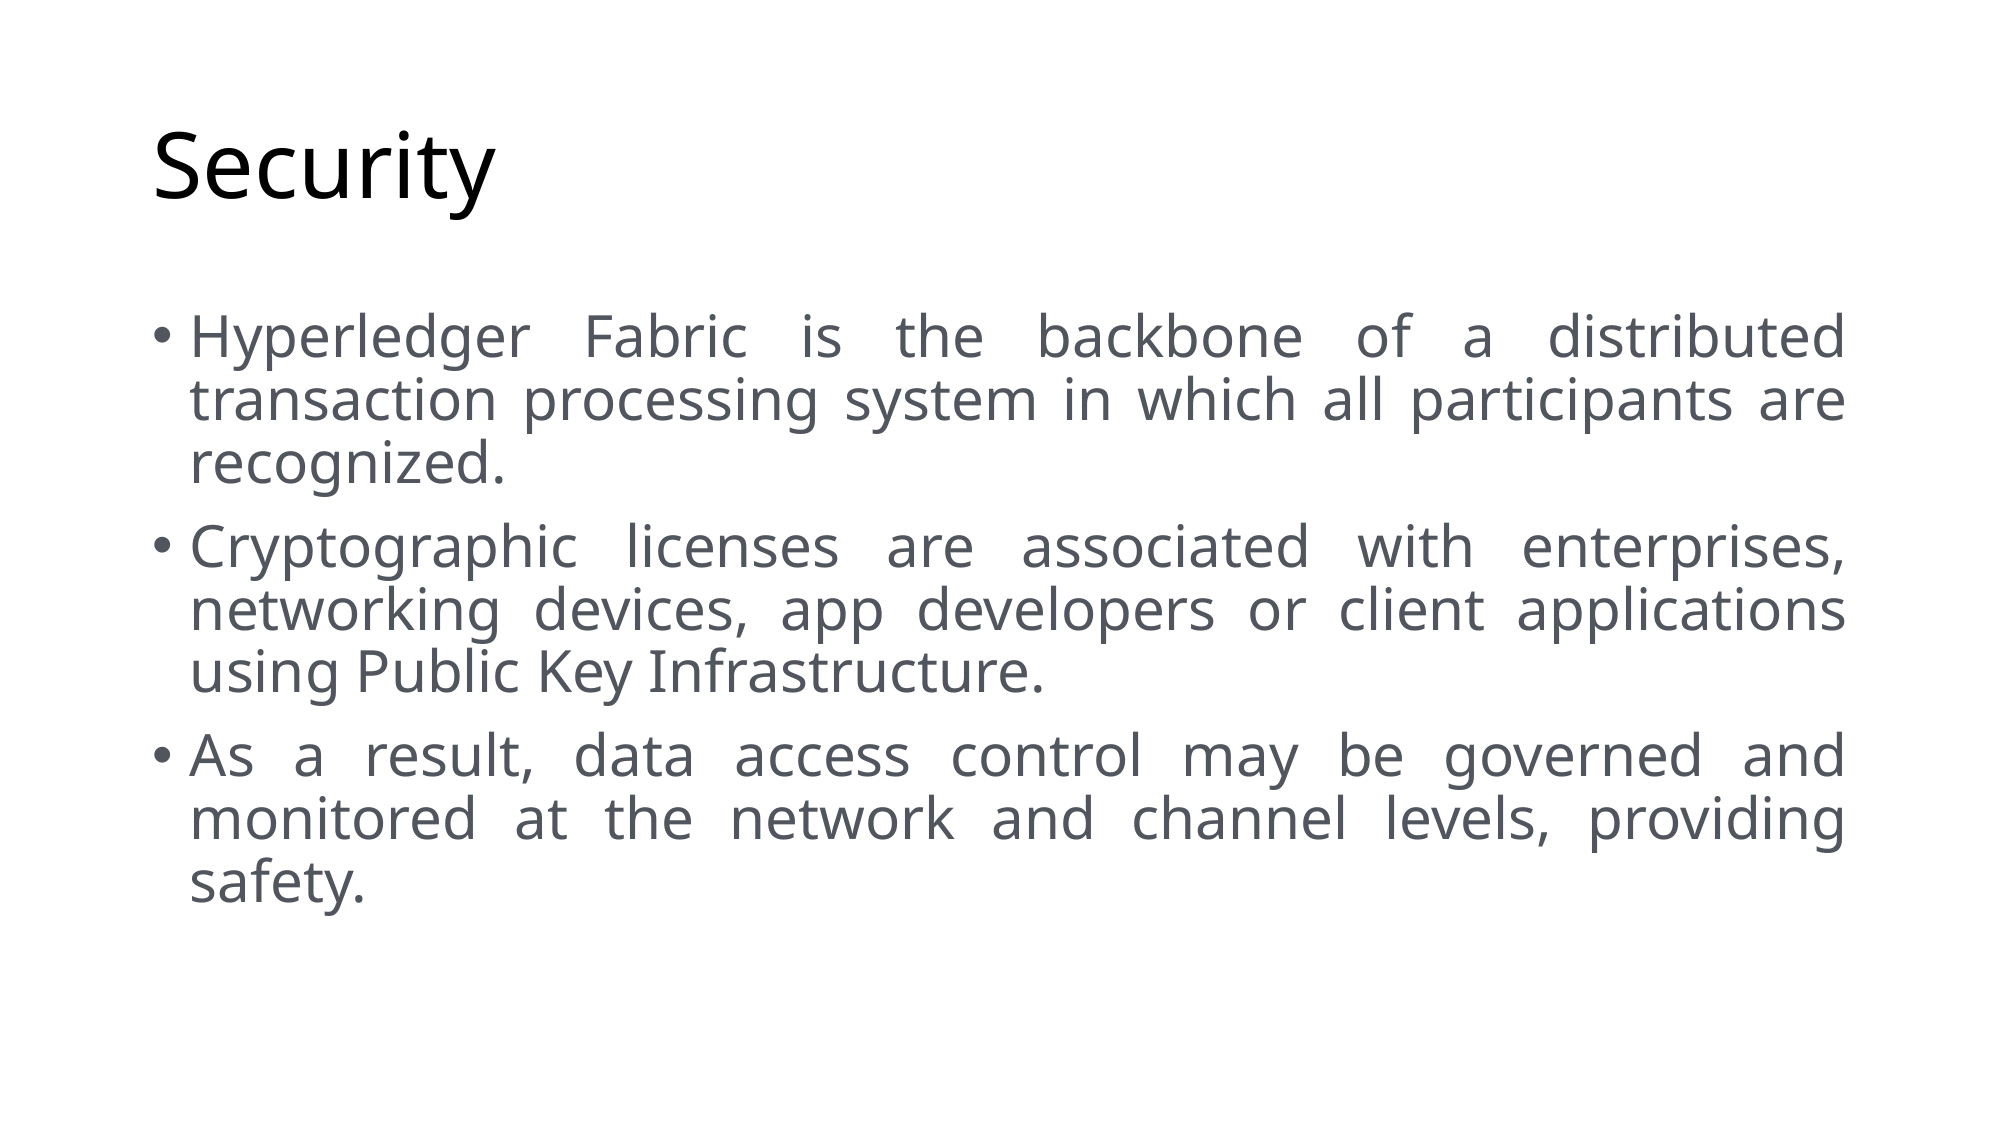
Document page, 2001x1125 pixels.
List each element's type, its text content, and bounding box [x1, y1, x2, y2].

title Security [137, 59, 1863, 278]
list Hyperledger Fabric is the backbone of a distributed transaction processing system in which all participants are recognized. Cryptographic licenses are associated with enterprises, networking devices, app developers or client applications using Public Key Infrastructure. As a result, data access control may be governed and monitored at the network and channel levels, providing safety. [137, 299, 1863, 1014]
